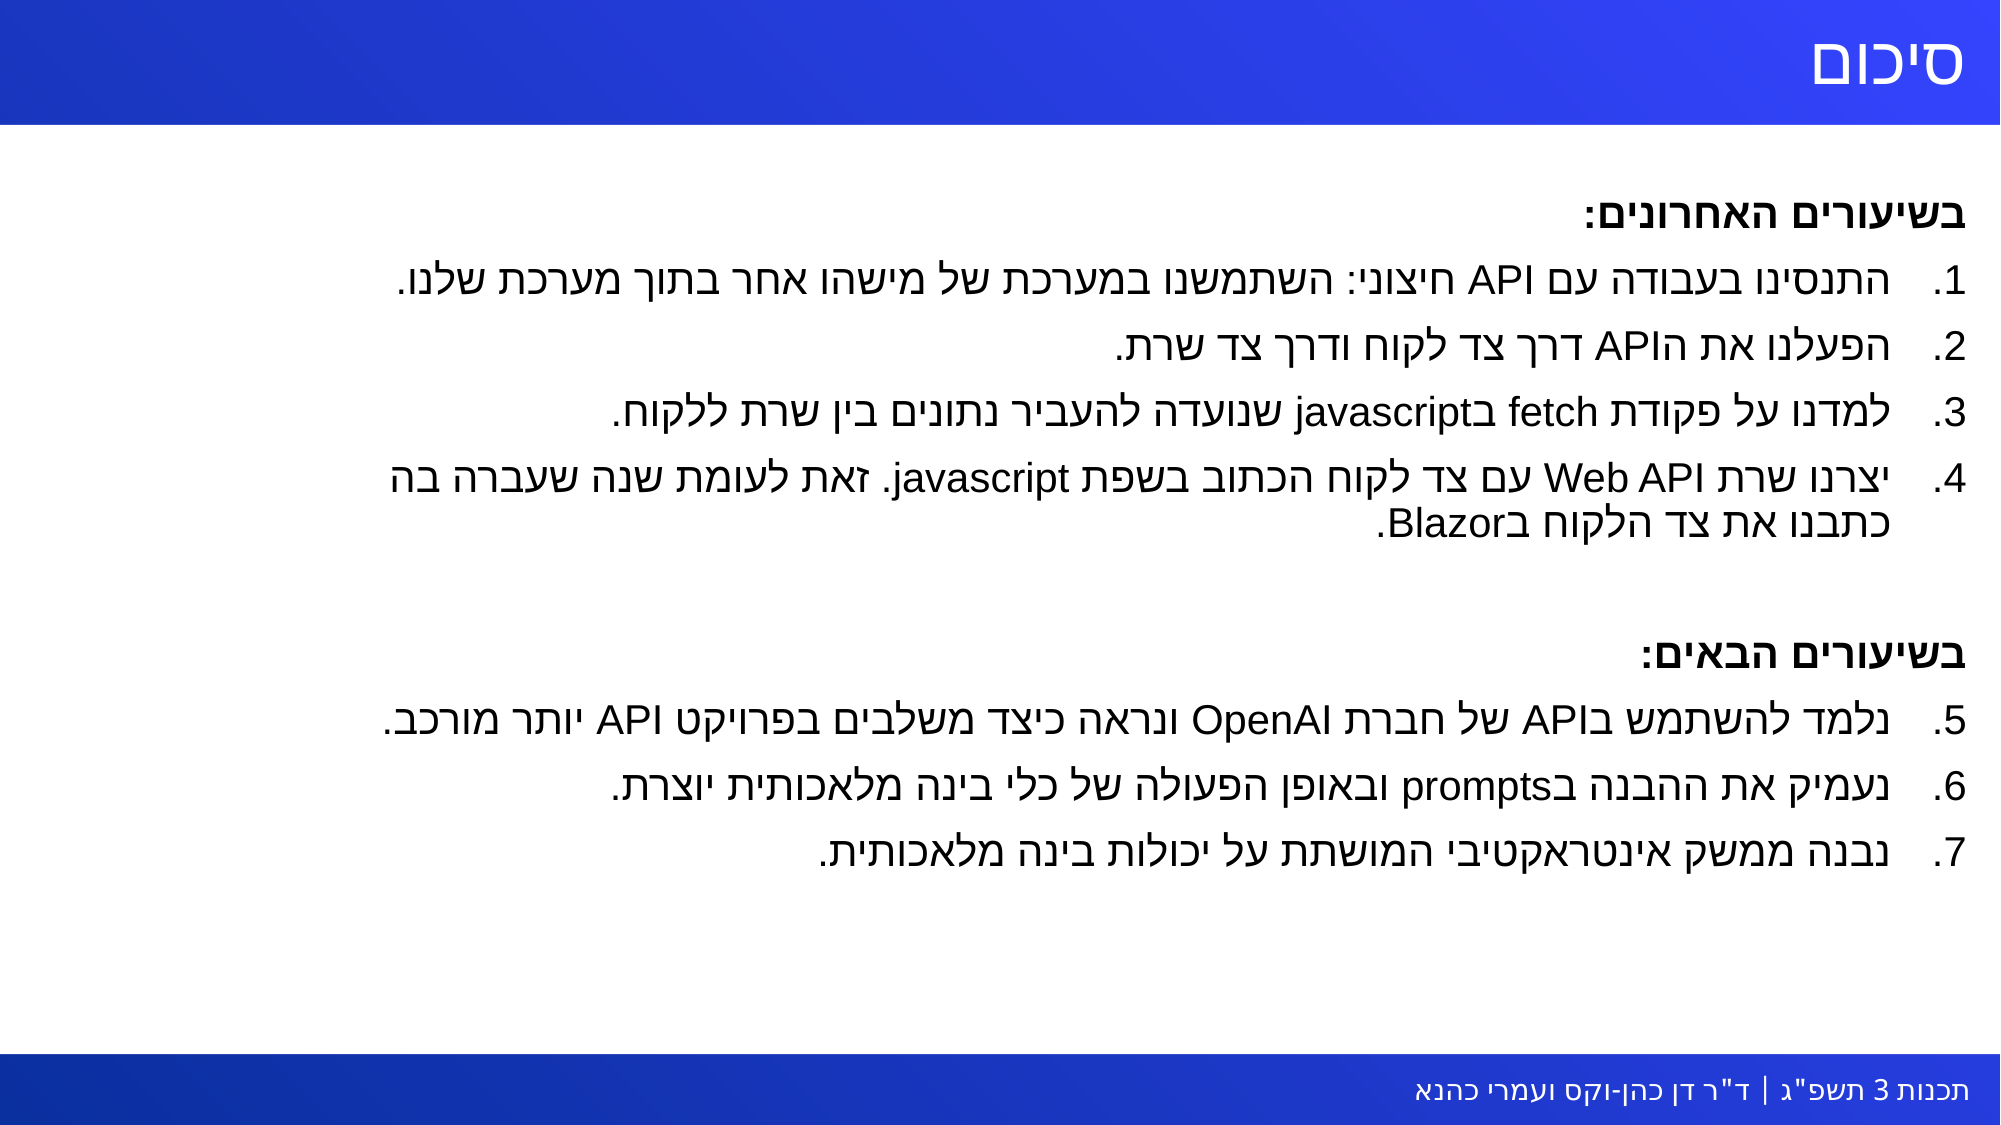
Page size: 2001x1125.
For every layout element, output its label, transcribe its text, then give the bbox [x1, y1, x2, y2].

list בשיעורים האחרונים: התנסינו בעבודה עם API חיצוני: השתמשנו במערכת של מישהו אחר בתוך מערכת שלנו. הפעלנו את הAPI דרך צד לקוח ודרך צד שרת. למדנו על פקודת fetch בjavascript שנועדה להעביר נתונים בין שרת ללקוח. יצרנו שרת Web API עם צד לקוח הכתוב בשפת javascript. זאת לעומת שנה שעברה בה כתבנו את צד הלקוח בBlazor. בשיעורים הבאים: נלמד להשתמש בAPI של חברת OpenAI ונראה כיצד משלבים בפרויקט API יותר מורכב. נעמיק את ההבנה בprompts ובאופן הפעולה של כלי בינה מלאכותית יוצרת. נבנה ממשק אינטראקטיבי המושתת על יכולות בינה מלאכותית. [364, 185, 1982, 1015]
title סיכום [0, 9, 1982, 118]
